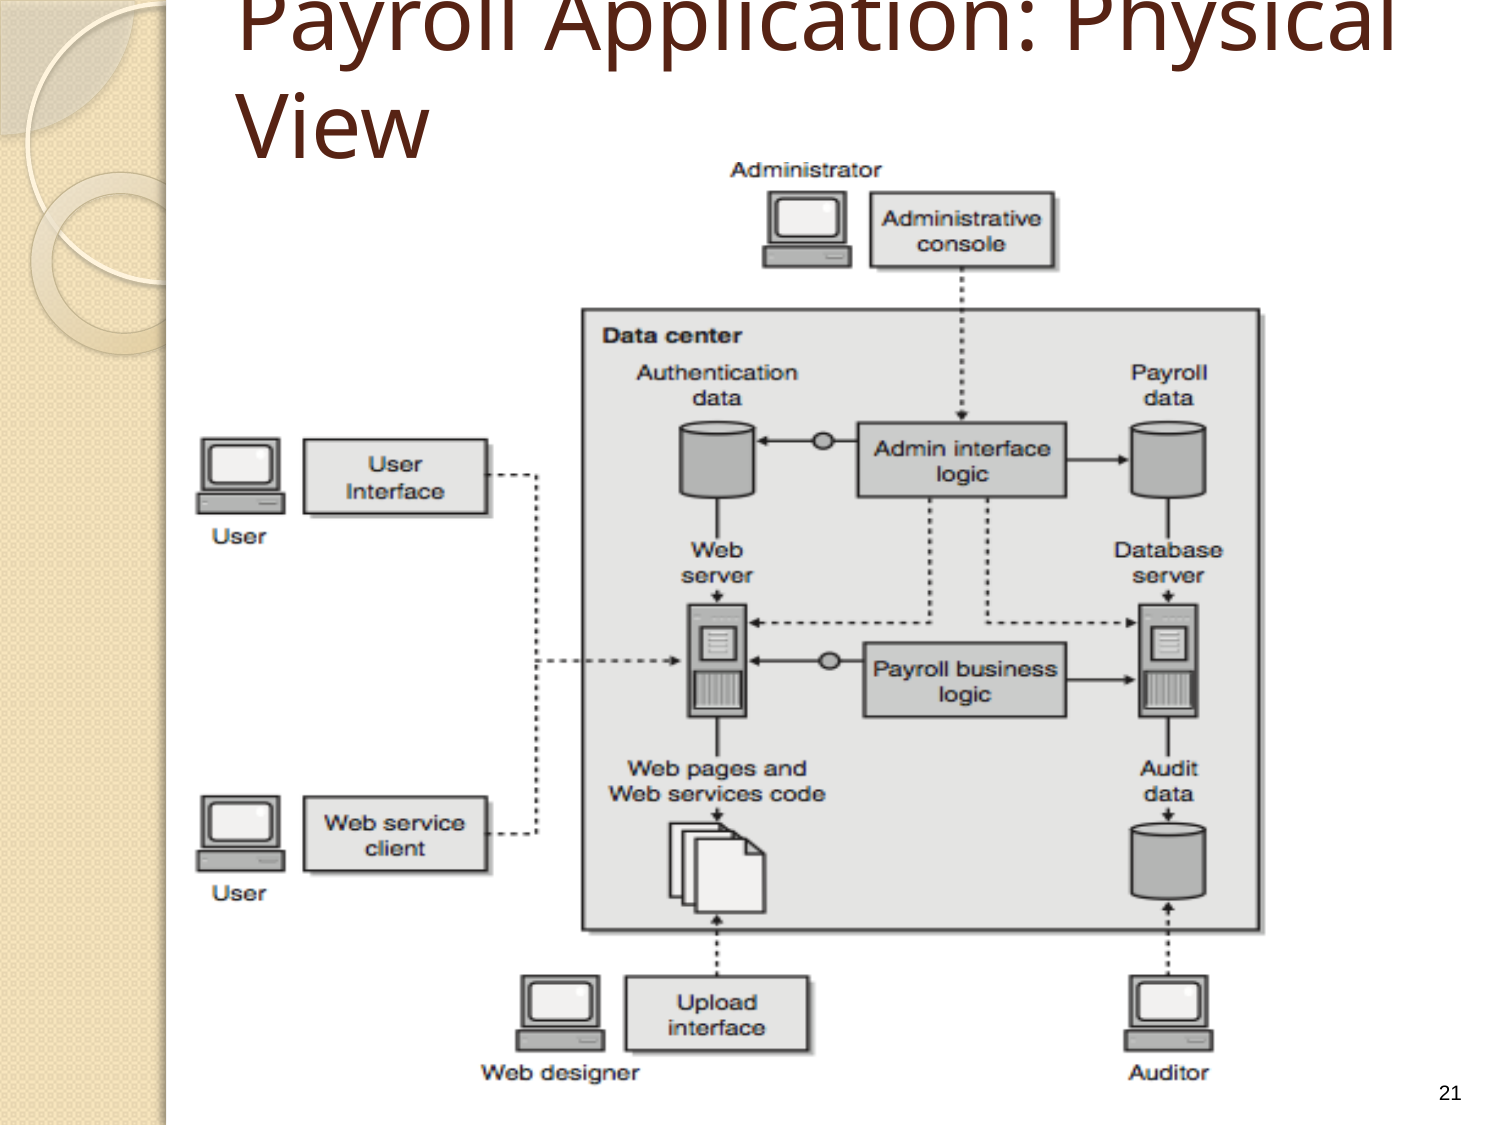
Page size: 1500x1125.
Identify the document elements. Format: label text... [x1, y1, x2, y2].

picture [174, 162, 1301, 1101]
slide_number 21 [1413, 1034, 1488, 1113]
title Payroll Application: Physical View [220, 0, 1451, 163]
